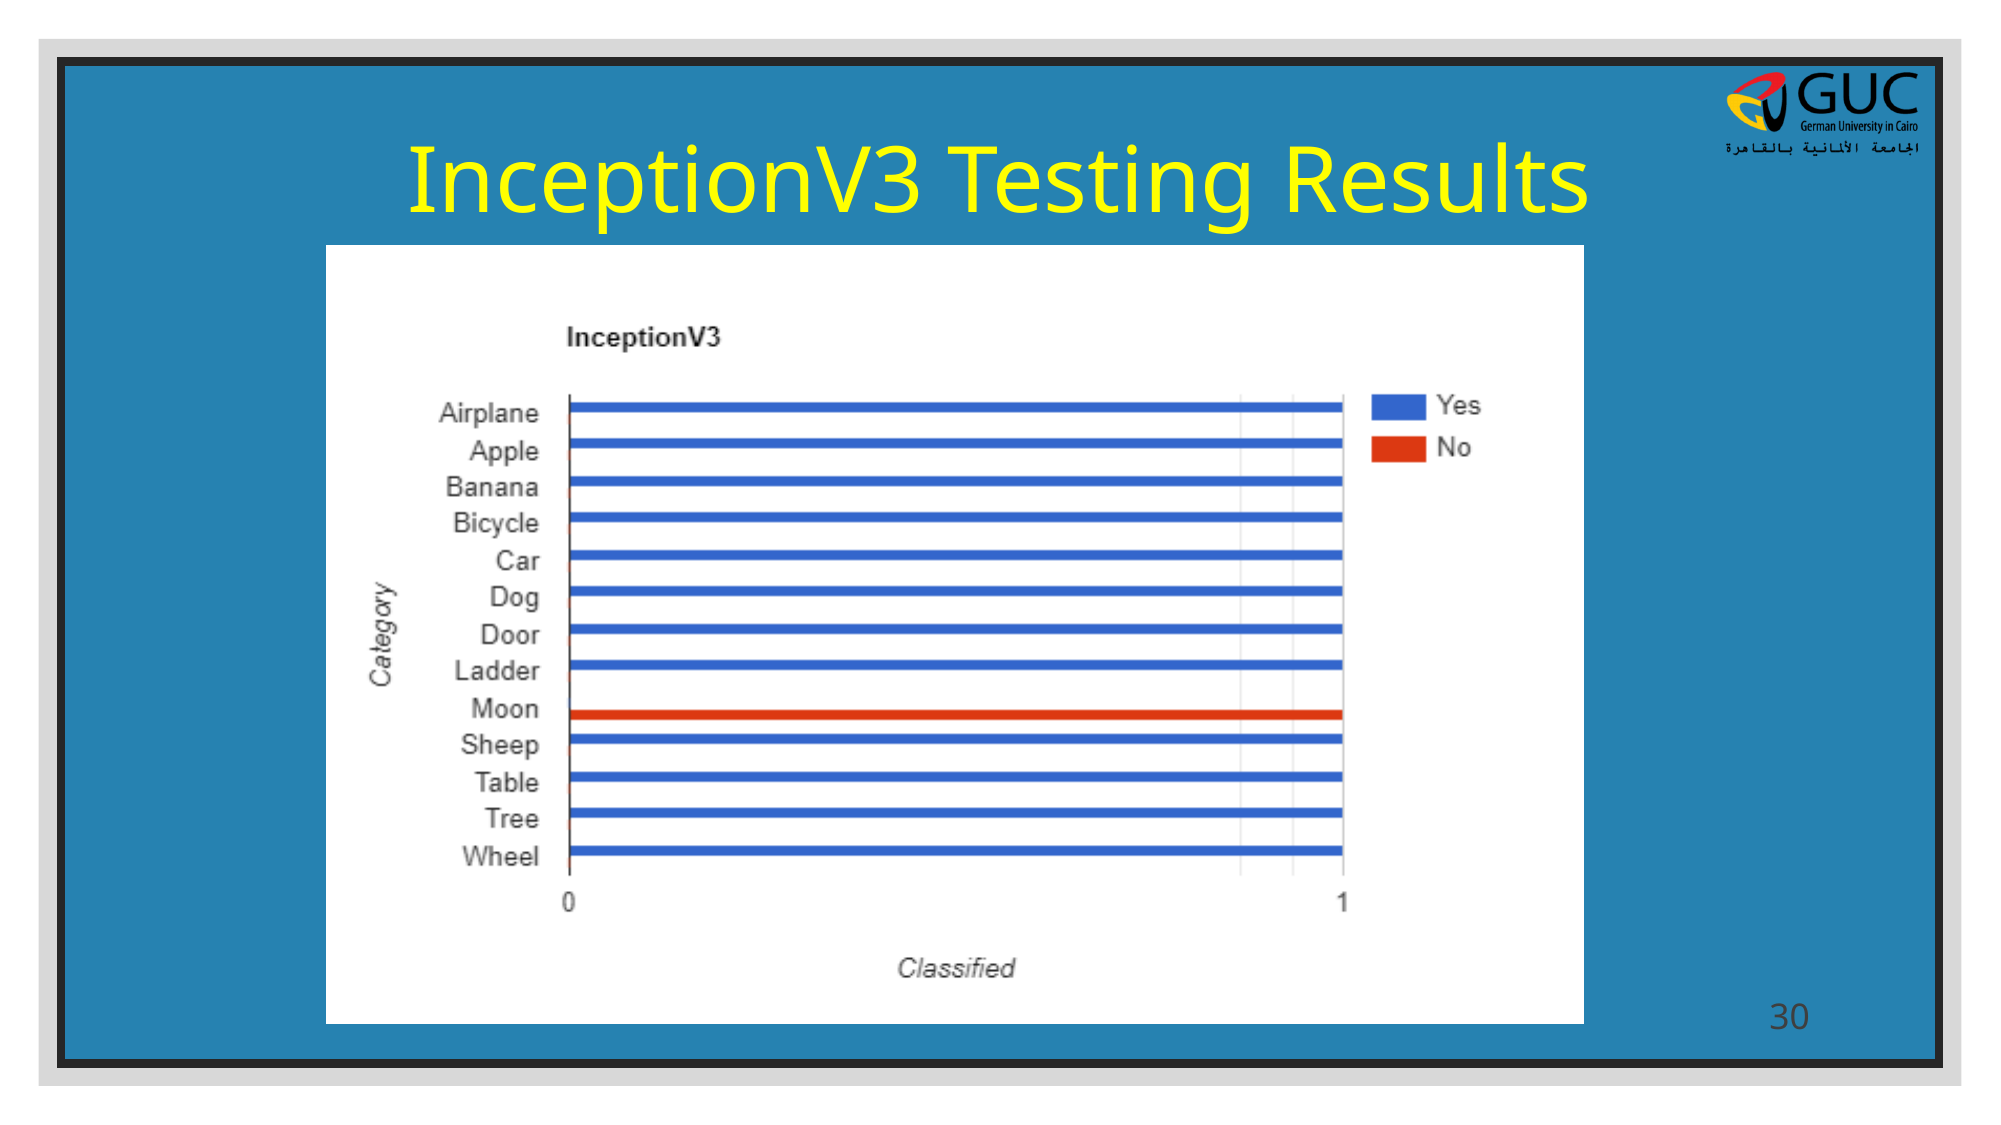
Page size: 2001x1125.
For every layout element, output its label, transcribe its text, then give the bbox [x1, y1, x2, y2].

slide_number ‹#› [1687, 990, 1825, 1050]
title InceptionV3 Testing Results [174, 70, 1825, 296]
picture [1724, 70, 1920, 157]
picture [326, 245, 1584, 1024]
text_box [61, 61, 1939, 1064]
